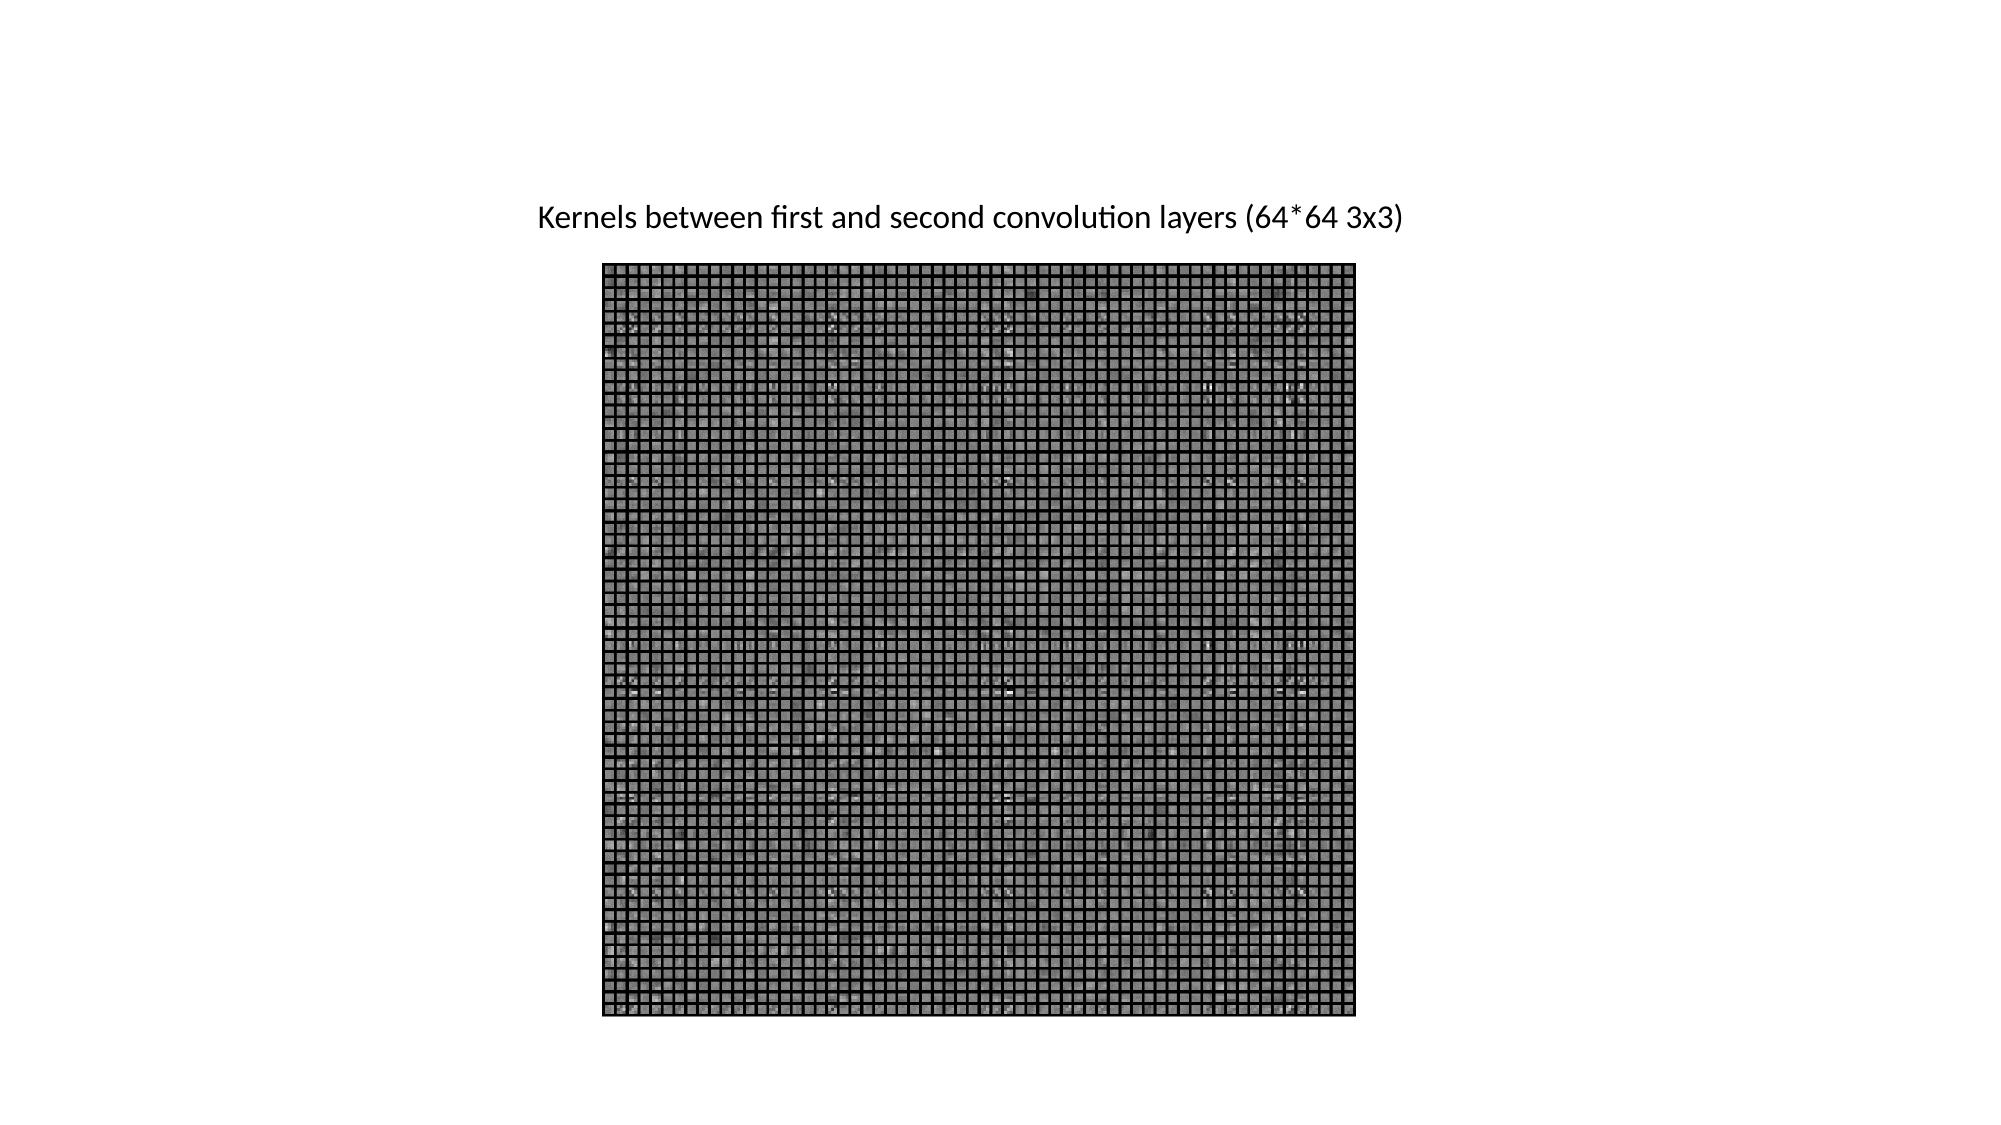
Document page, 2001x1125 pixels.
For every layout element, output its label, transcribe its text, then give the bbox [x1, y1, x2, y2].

text_box Kernels between first and second convolution layers (64*64 3x3) [523, 187, 1742, 243]
picture [594, 255, 1363, 1027]
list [568, 230, 1402, 1074]
